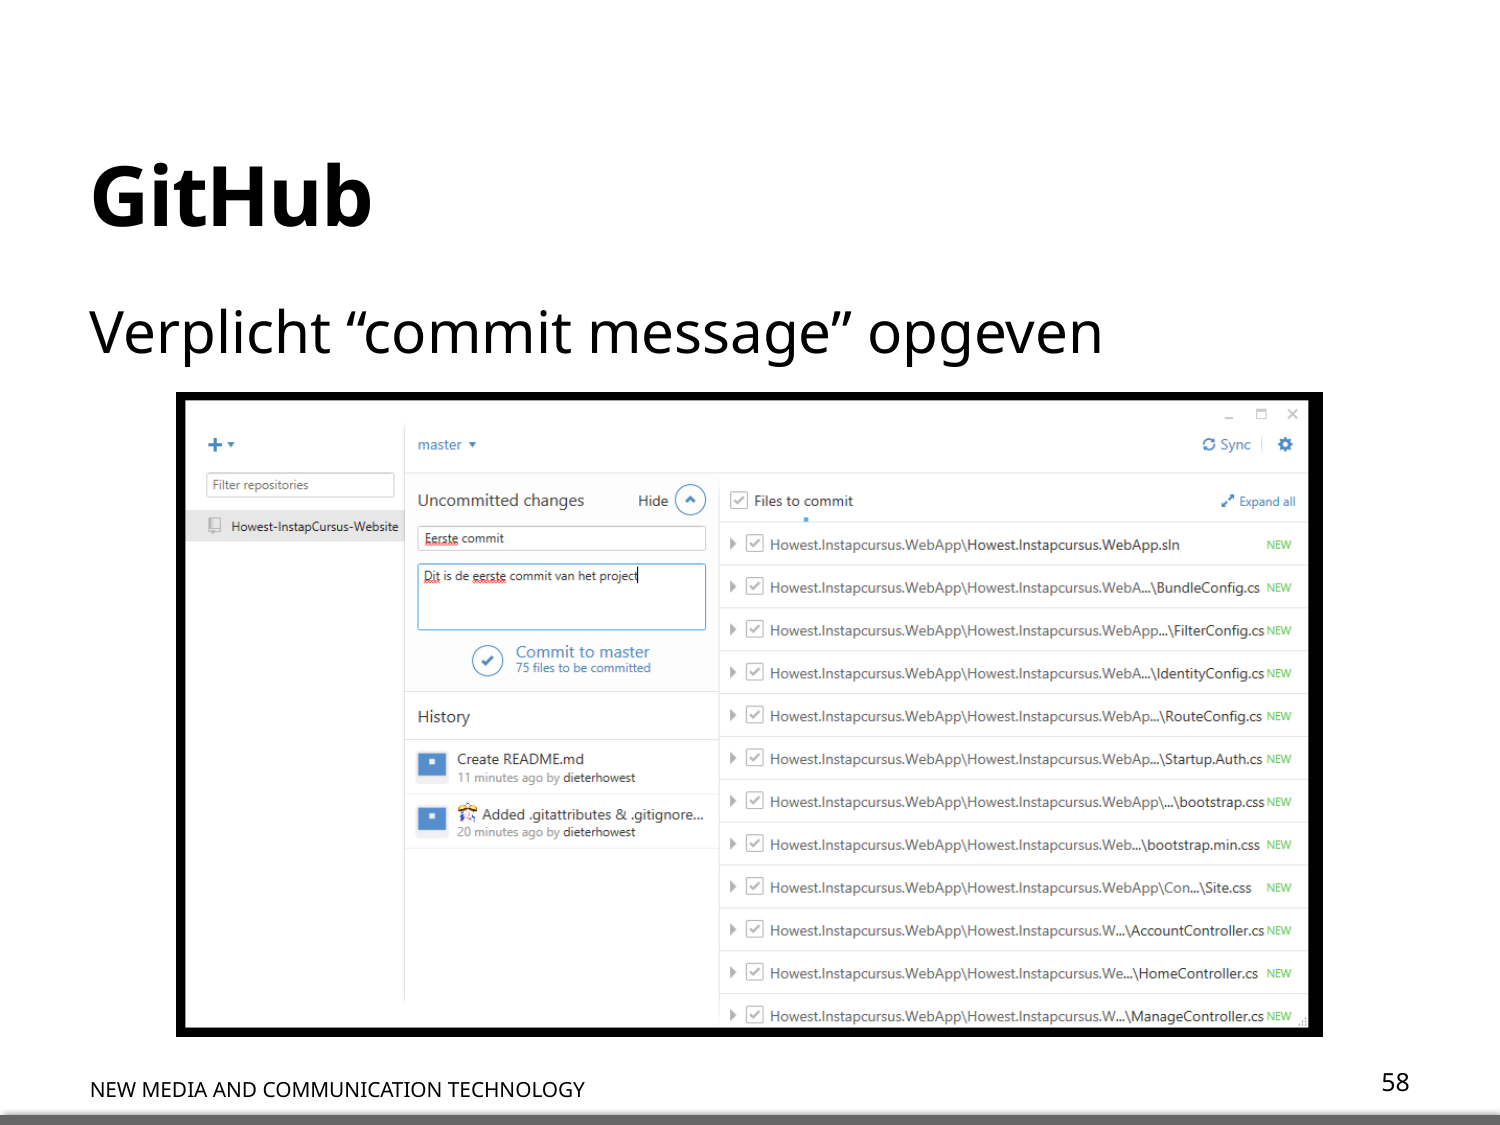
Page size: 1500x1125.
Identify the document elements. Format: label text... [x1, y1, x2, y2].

picture [176, 391, 1324, 1038]
slide_number 58 [1146, 1068, 1425, 1108]
list Verplicht “commit message” opgeven [75, 287, 1425, 1005]
title GitHub [75, 25, 1425, 250]
